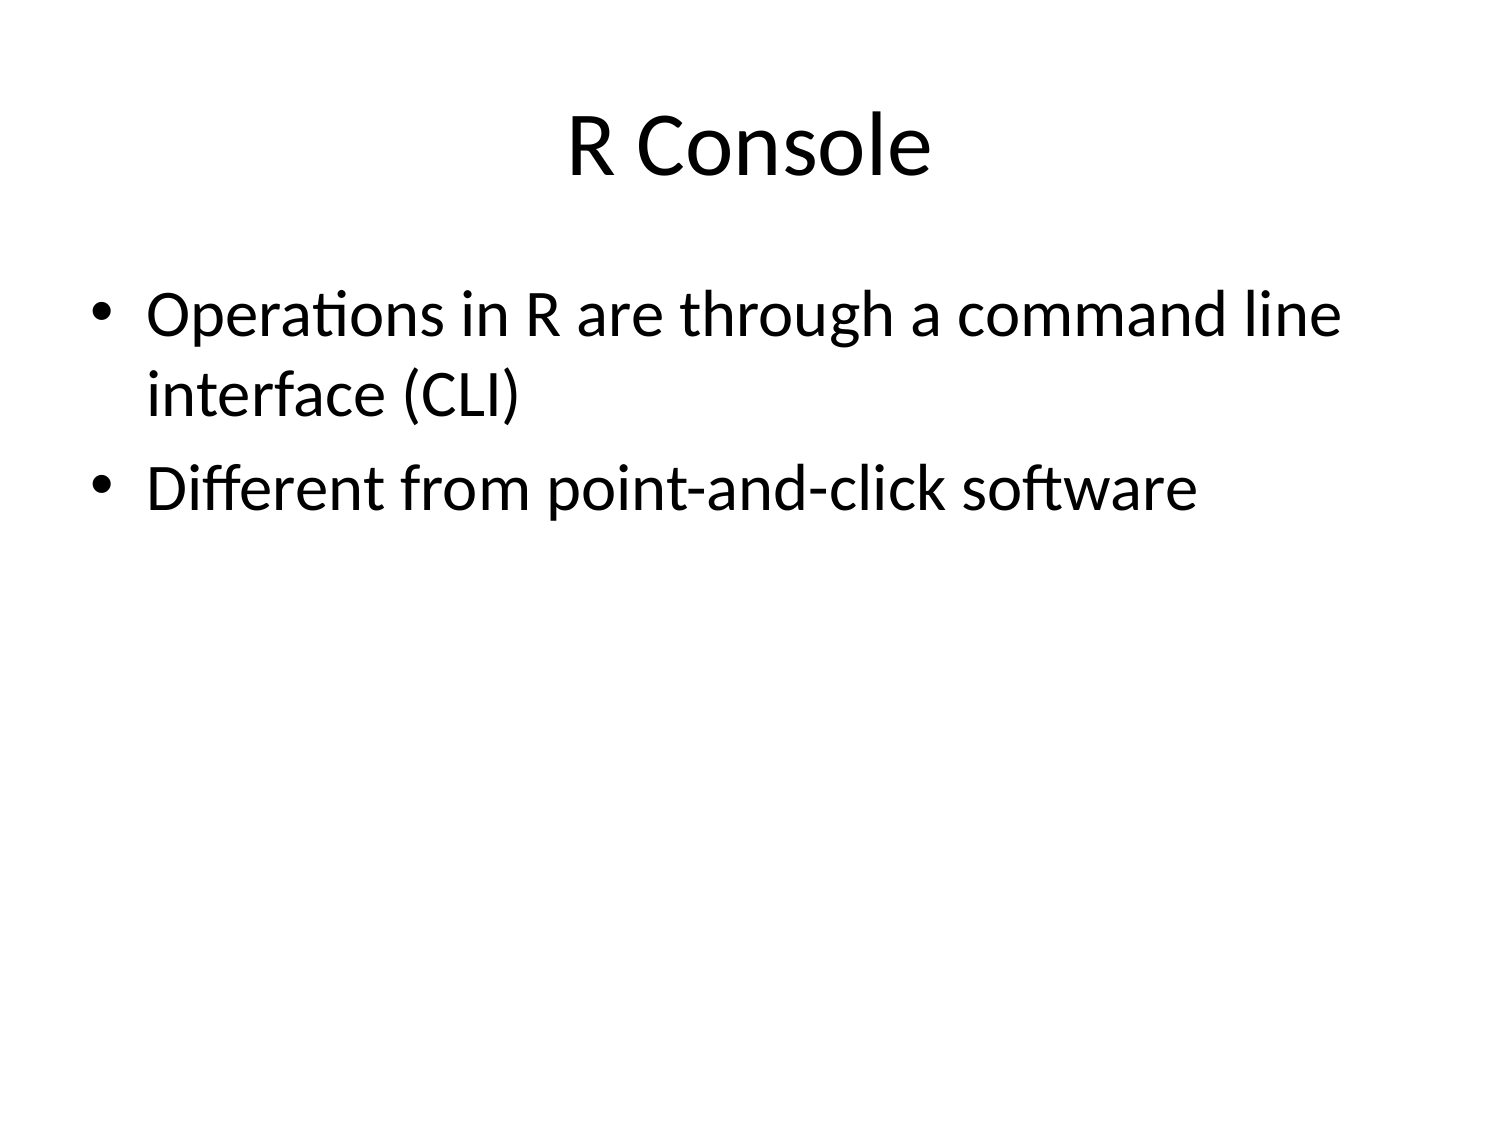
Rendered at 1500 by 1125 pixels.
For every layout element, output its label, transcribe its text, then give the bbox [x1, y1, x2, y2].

list Operations in R are through a command line interface (CLI) Different from point-and-click software [75, 262, 1425, 1005]
title R Console [75, 45, 1425, 233]
